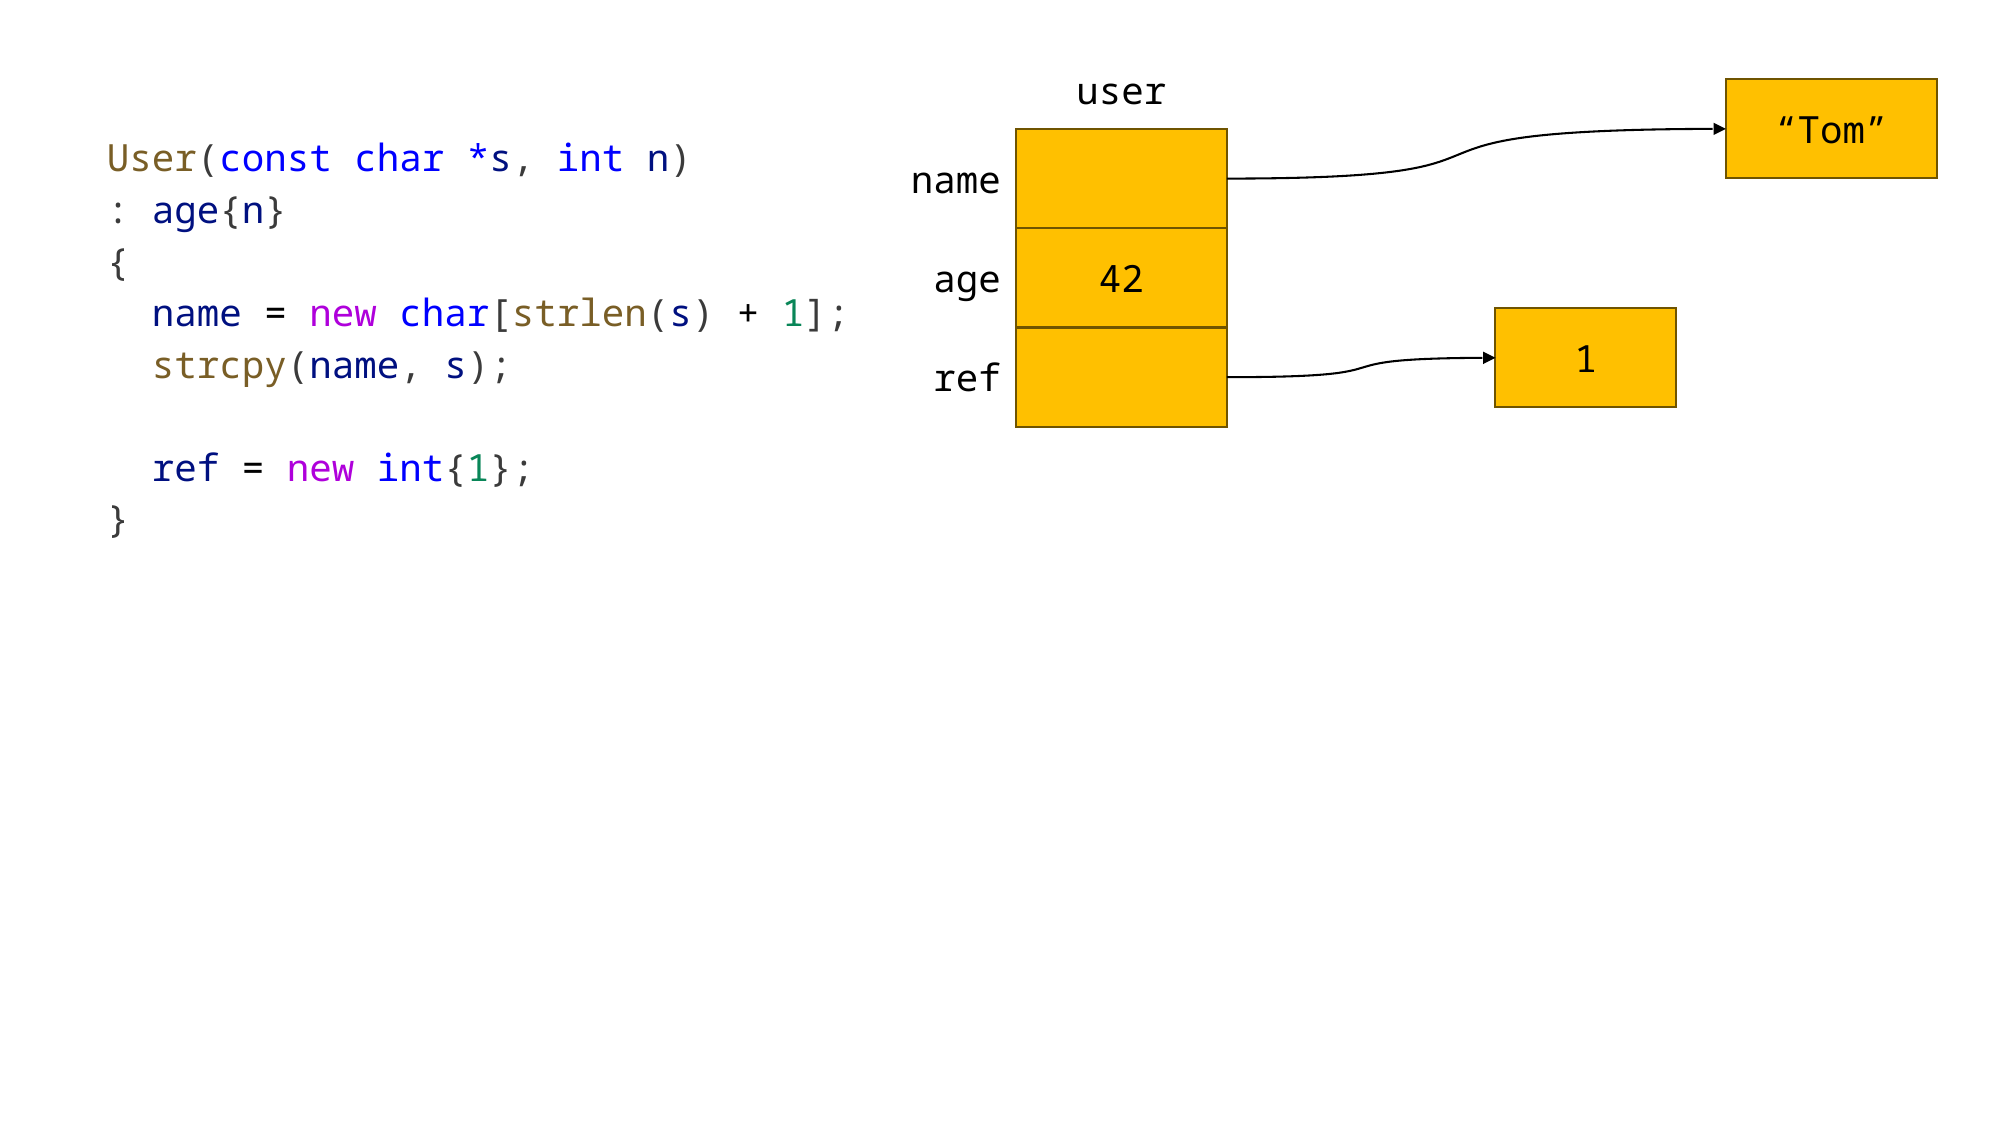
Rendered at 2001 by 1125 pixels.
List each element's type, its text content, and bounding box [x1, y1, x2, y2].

text_box User(const char *s, int n) : age{n} { name = new char[strlen(s) + 1]; strcpy(name, s); ref = new int{1}; } [92, 120, 1093, 548]
text_box “Tom” [1725, 78, 1938, 179]
text_box [1093, 128, 1228, 227]
text_box user [1015, 59, 1227, 120]
text_box 42 [1093, 227, 1228, 326]
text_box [1226, 128, 1726, 179]
text_box [1093, 326, 1228, 428]
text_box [1226, 357, 1496, 378]
text_box 1 [1494, 307, 1677, 408]
